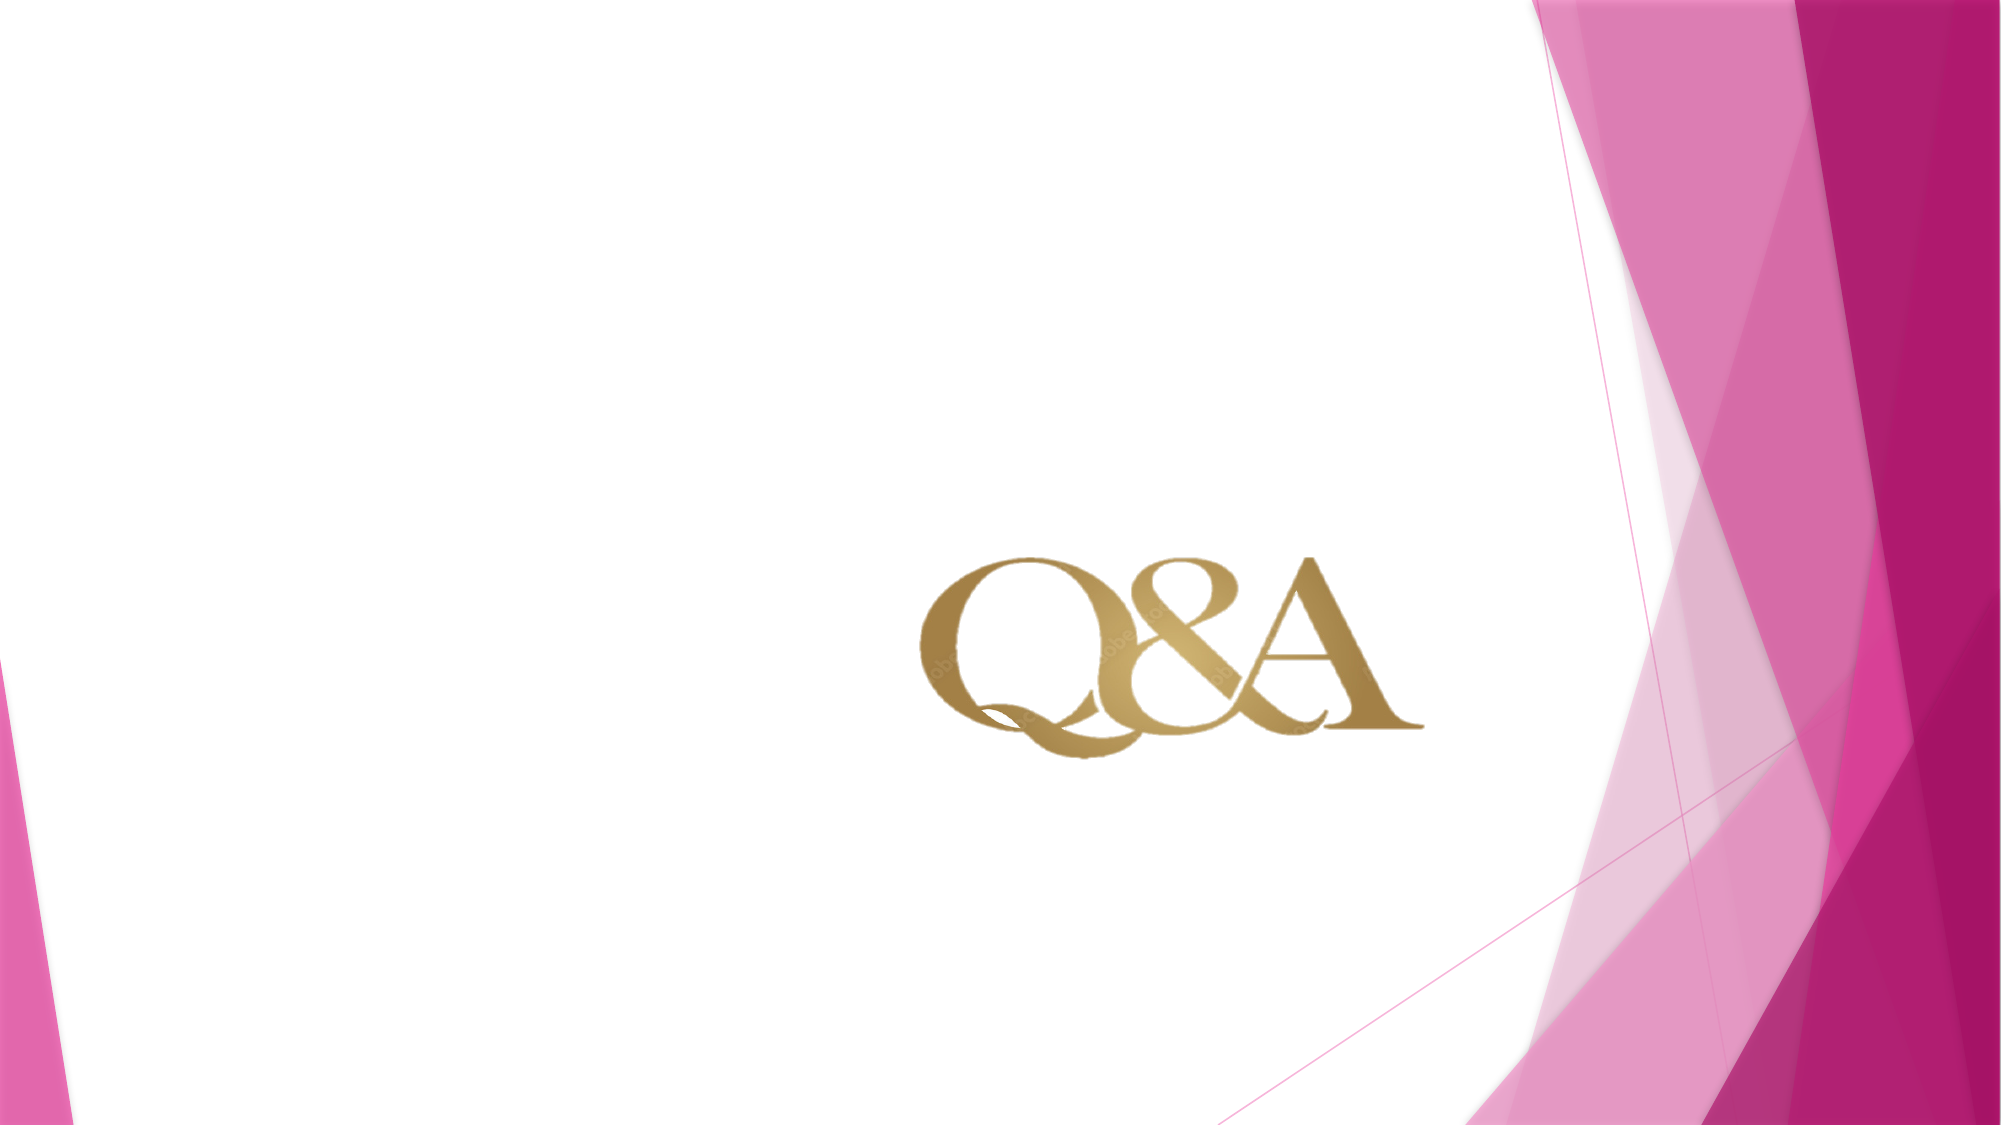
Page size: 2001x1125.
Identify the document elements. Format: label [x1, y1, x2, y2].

picture [749, 312, 1593, 1004]
